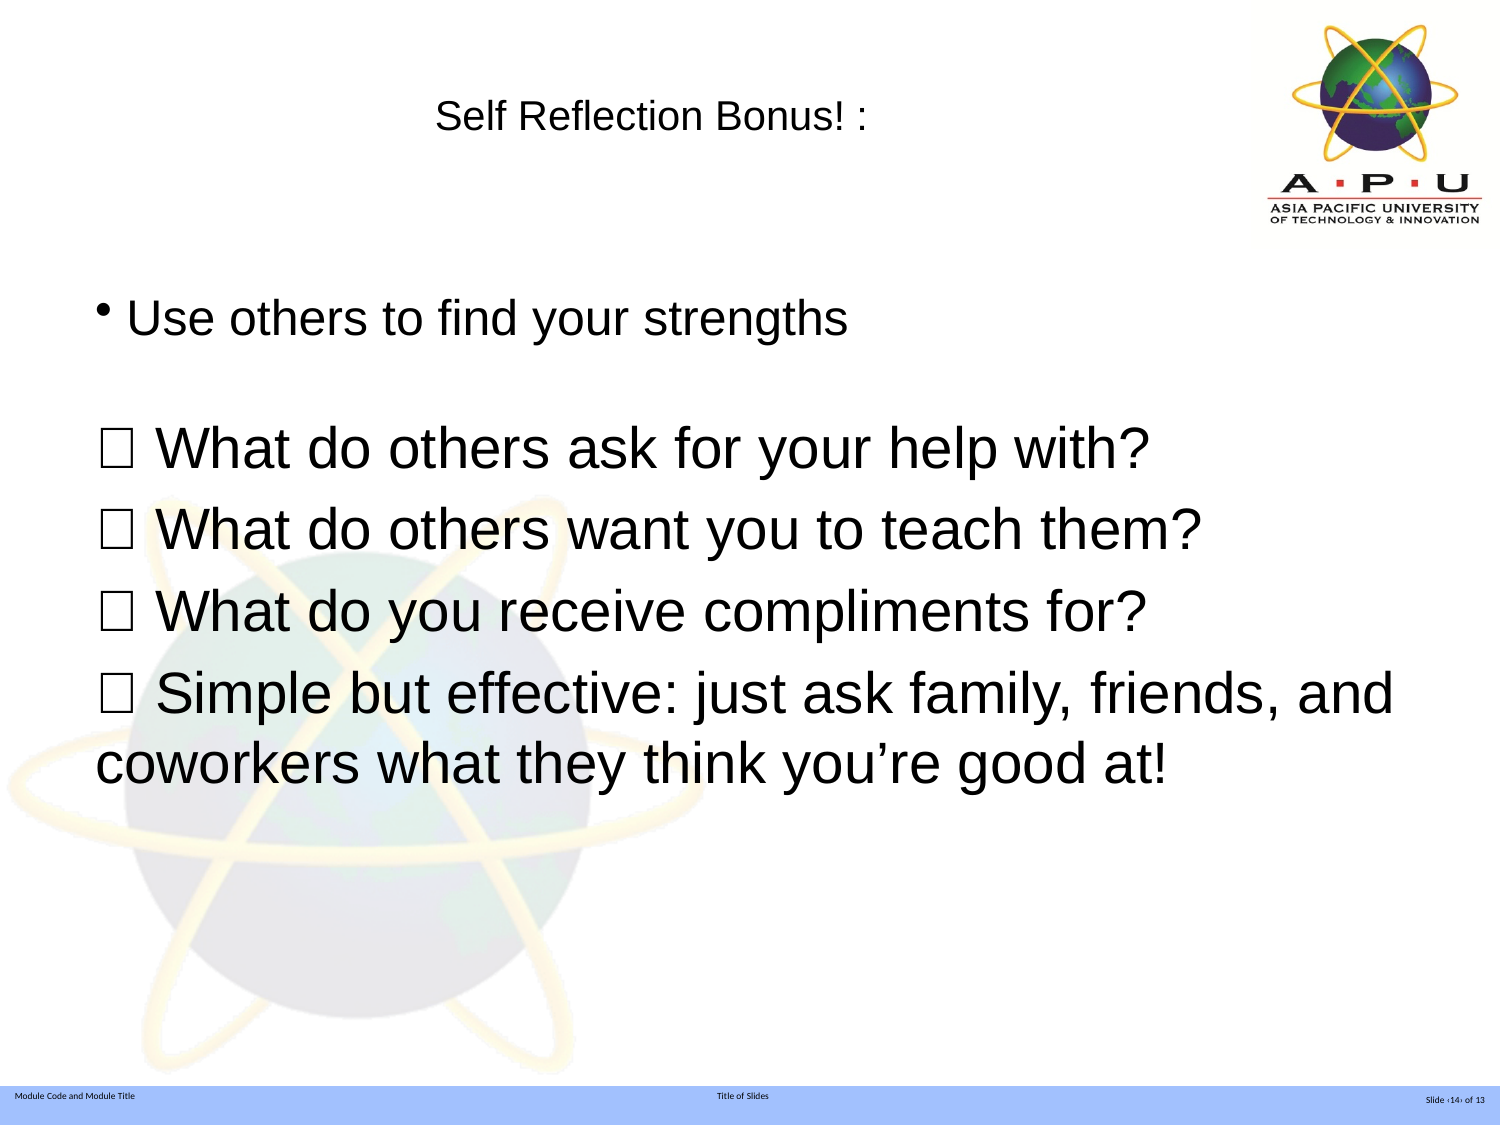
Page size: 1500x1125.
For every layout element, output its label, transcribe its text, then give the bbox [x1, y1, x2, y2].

footer Slide ‹14› of 13 [1024, 1086, 1500, 1125]
list Use others to find your strengths  What do others ask for your help with?  What do others want you to teach them?  What do you receive compliments for?  Simple but effective: just ask family, friends, and coworkers what they think you’re good at! [79, 278, 1430, 1021]
picture [1251, 0, 1500, 249]
title Self Reflection Bonus! : [79, 45, 1235, 233]
